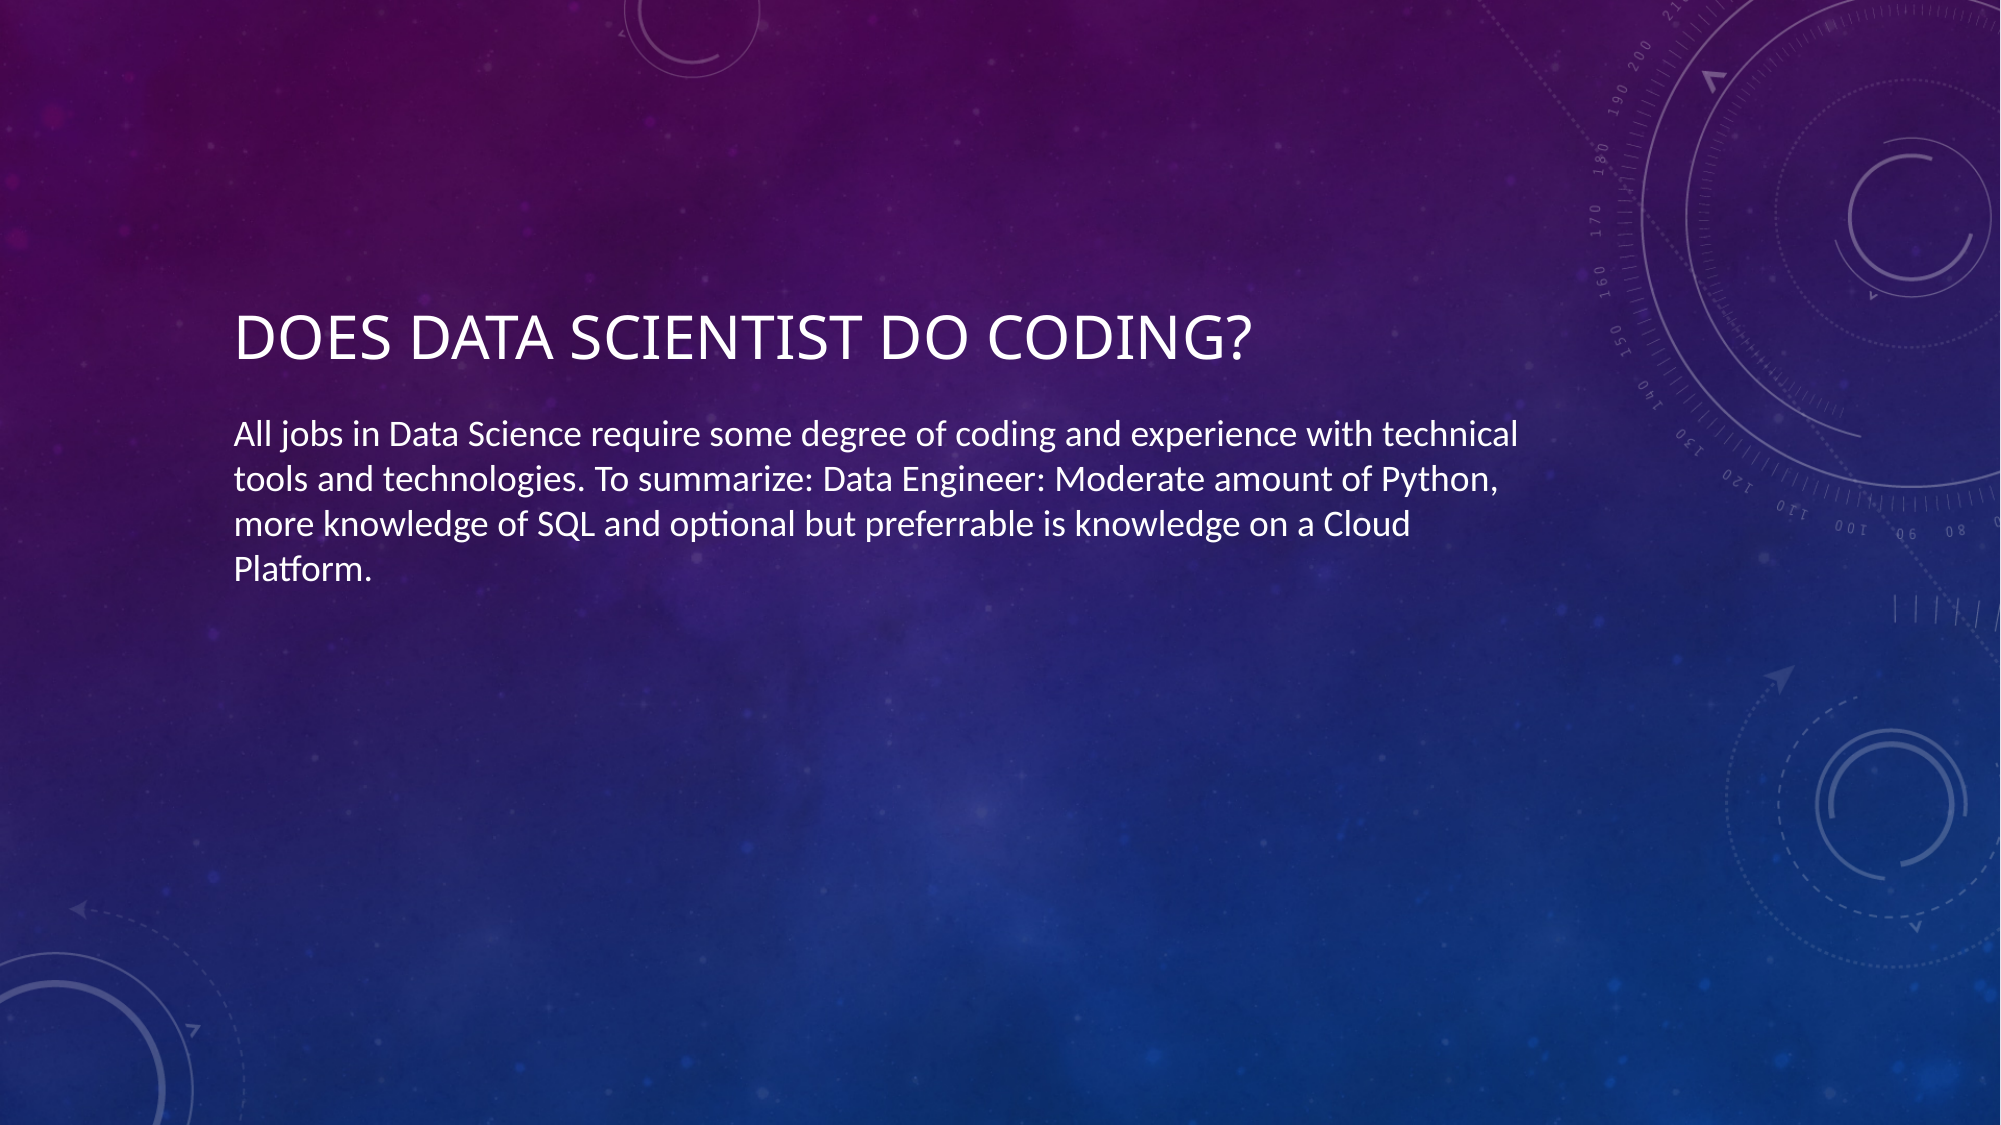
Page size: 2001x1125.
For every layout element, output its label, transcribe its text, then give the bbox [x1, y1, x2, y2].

title Does data scientist do coding? [218, 267, 1368, 401]
text_box All jobs in Data Science require some degree of coding and experience with technical tools and technologies. To summarize: Data Engineer: Moderate amount of Python, more knowledge of SQL and optional but preferrable is knowledge on a Cloud Platform. [218, 401, 1564, 597]
picture [0, 0, 2001, 1125]
